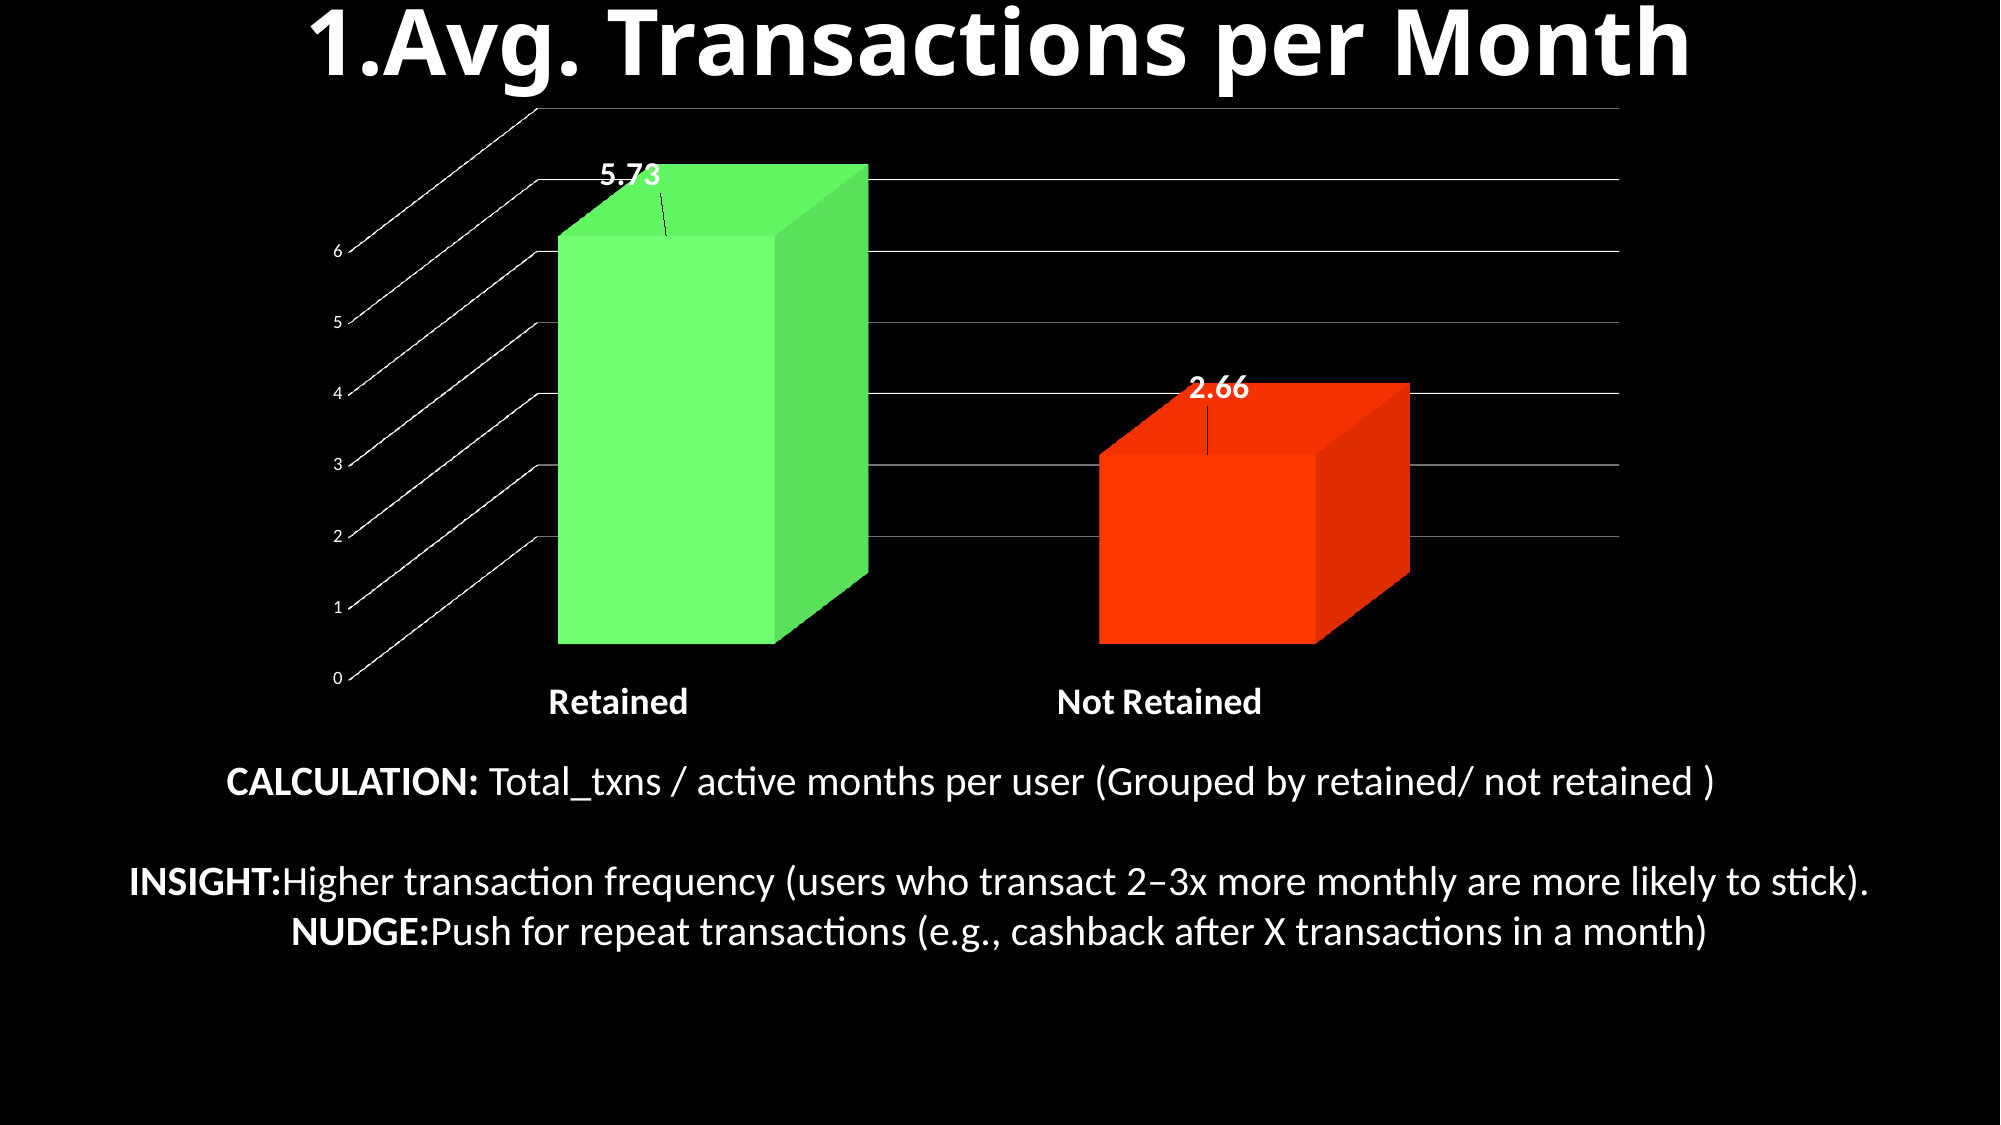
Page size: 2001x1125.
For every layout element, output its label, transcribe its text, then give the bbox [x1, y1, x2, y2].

text_box CALCULATION: Total_txns / active months per user (Grouped by retained/ not retained ) INSIGHT:Higher transaction frequency (users who transact 2–3x more monthly are more likely to stick). NUDGE:Push for repeat transactions (e.g., cashback after X transactions in a month) [0, 746, 2000, 962]
chart [296, 99, 1746, 747]
title 1.Avg. Transactions per Month [137, 0, 1863, 112]
